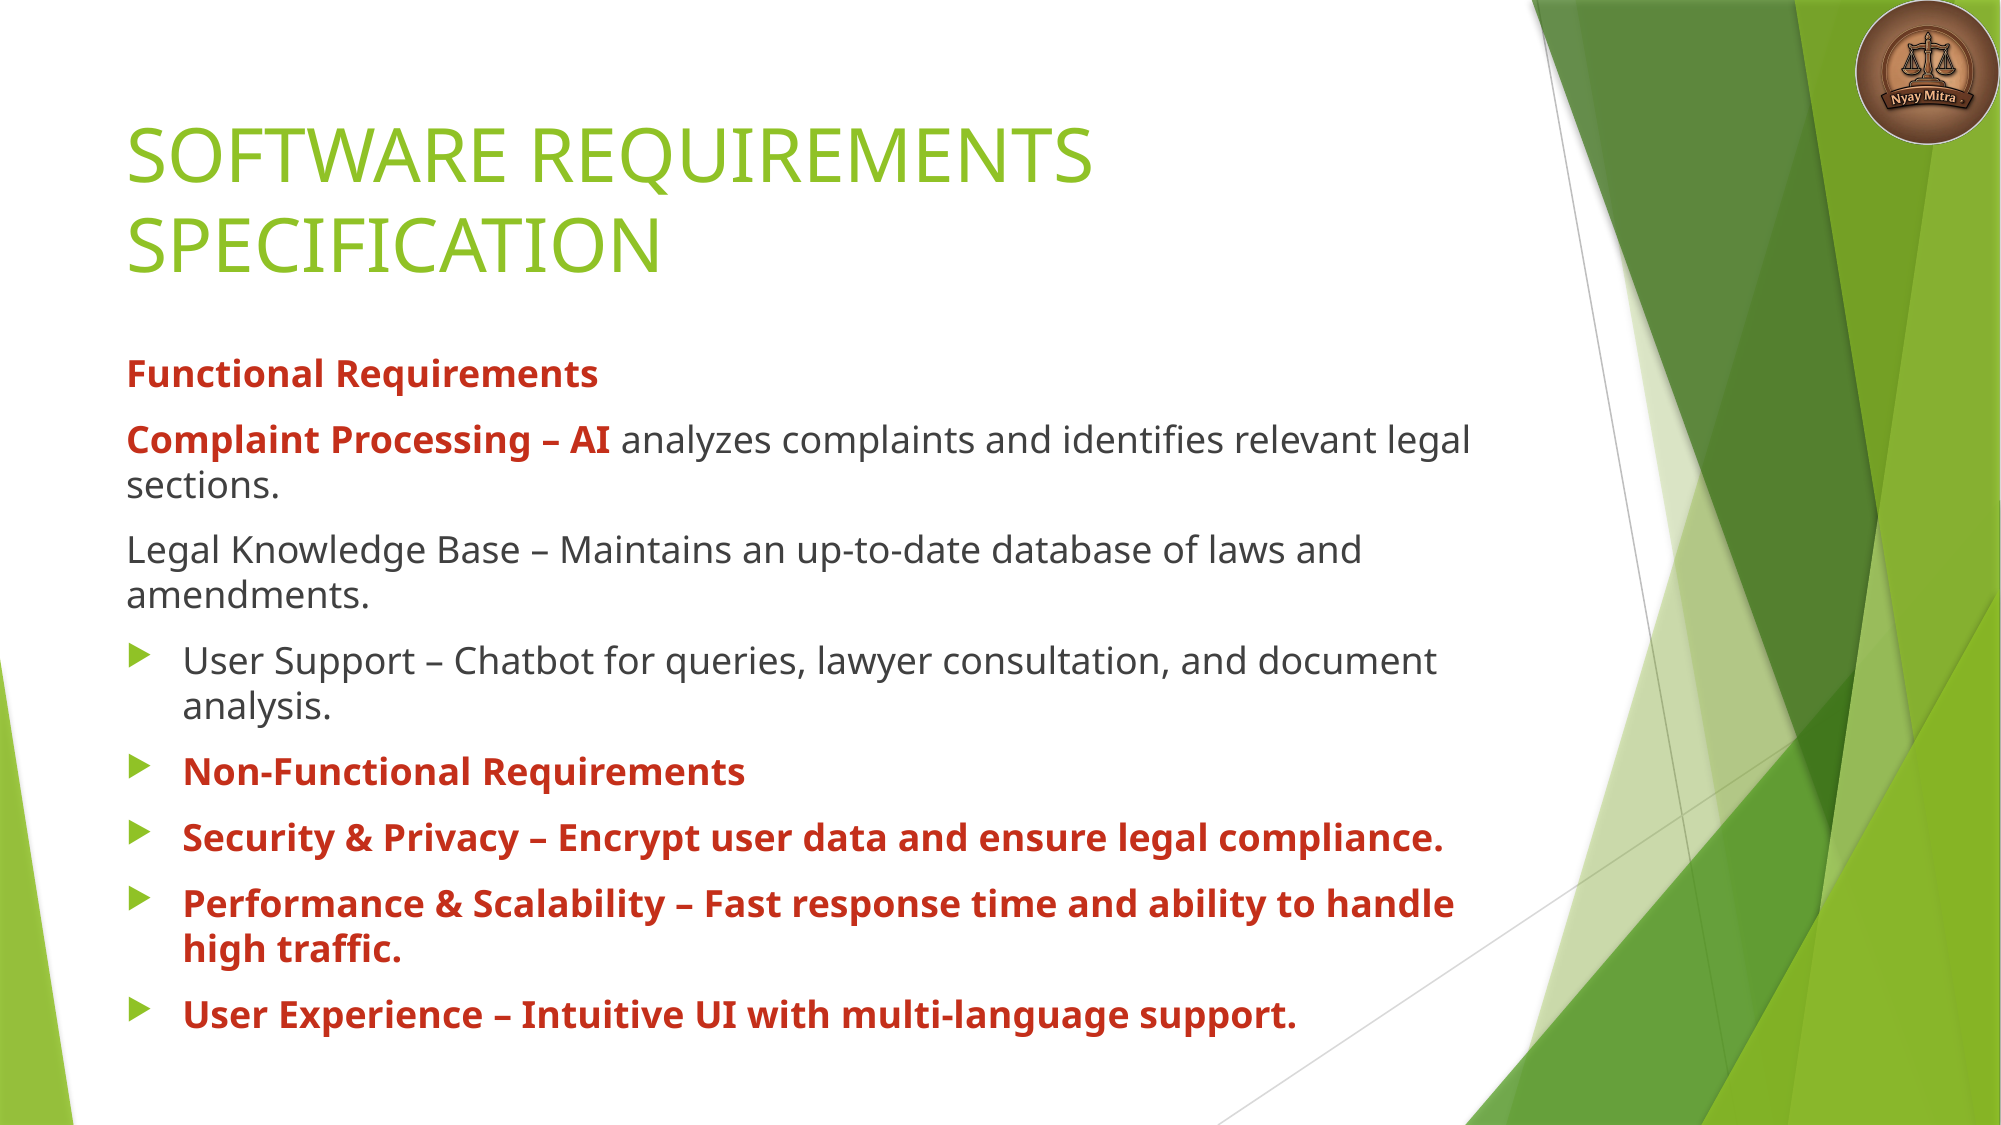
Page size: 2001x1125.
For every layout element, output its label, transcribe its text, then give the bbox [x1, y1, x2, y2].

title SOFTWARE REQUIREMENTS SPECIFICATION [111, 99, 1522, 276]
picture [1855, 0, 2000, 145]
list Functional Requirements Complaint Processing – AI analyzes complaints and identifies relevant legal sections. Legal Knowledge Base – Maintains an up-to-date database of laws and amendments. User Support – Chatbot for queries, lawyer consultation, and document analysis. Non-Functional Requirements Security & Privacy – Encrypt user data and ensure legal compliance. Performance & Scalability – Fast response time and ability to handle high traffic. User Experience – Intuitive UI with multi-language support. [111, 276, 1522, 1069]
